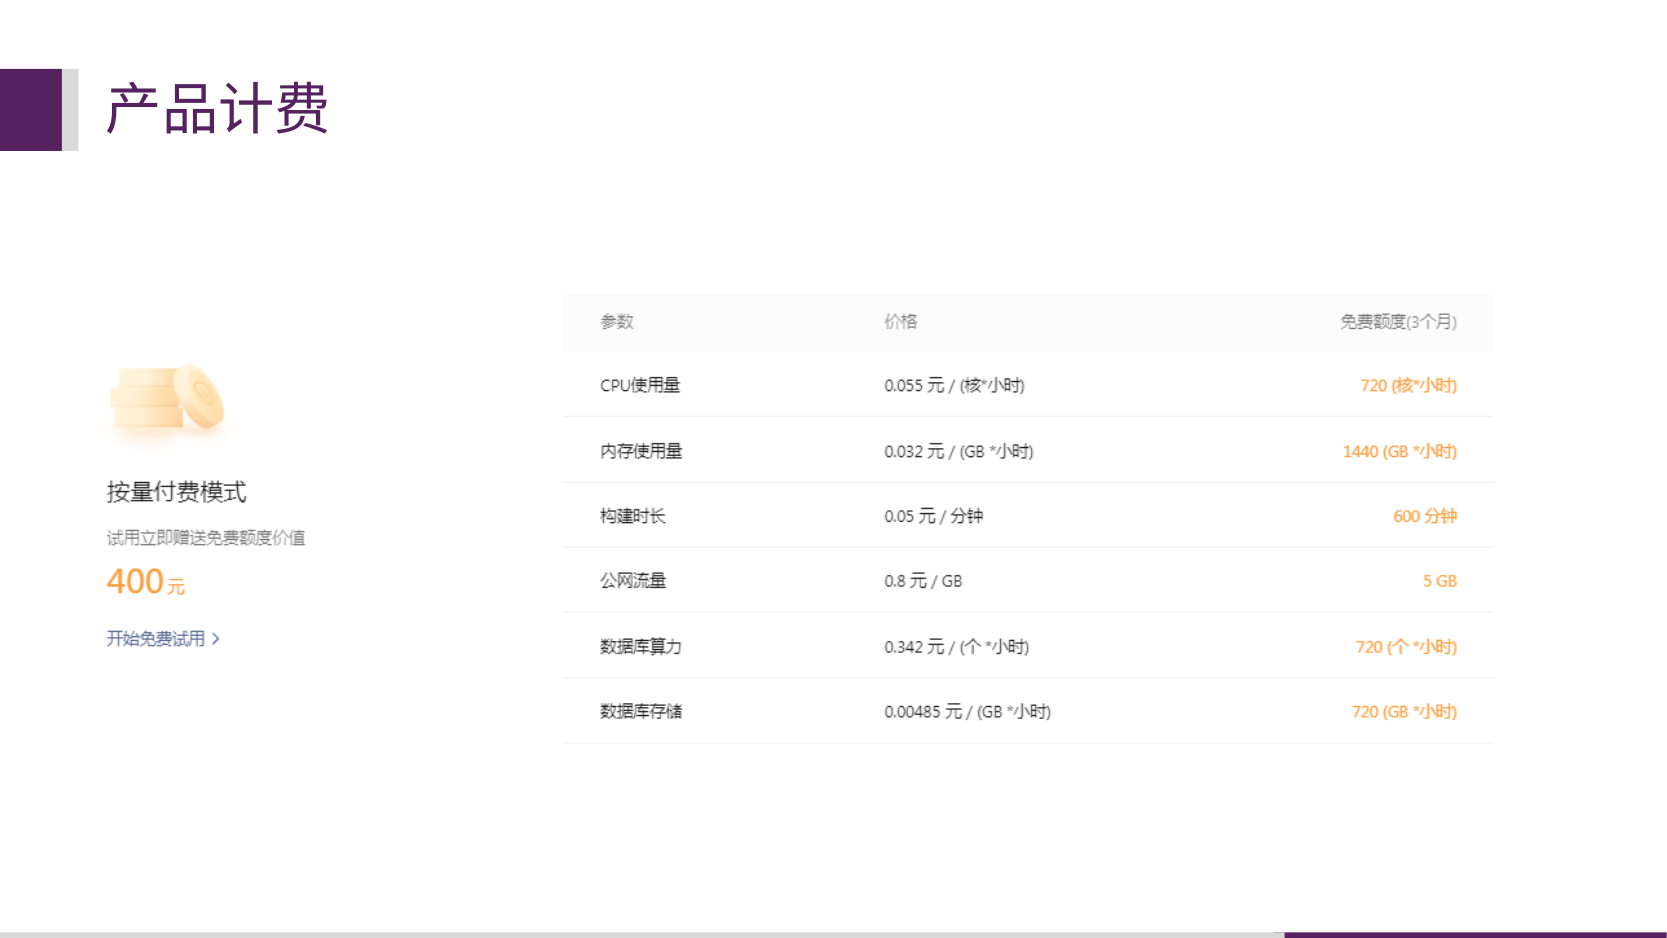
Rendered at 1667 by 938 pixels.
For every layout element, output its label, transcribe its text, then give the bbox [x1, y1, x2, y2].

picture [65, 293, 1494, 795]
title 产品计费 [90, 66, 1469, 219]
